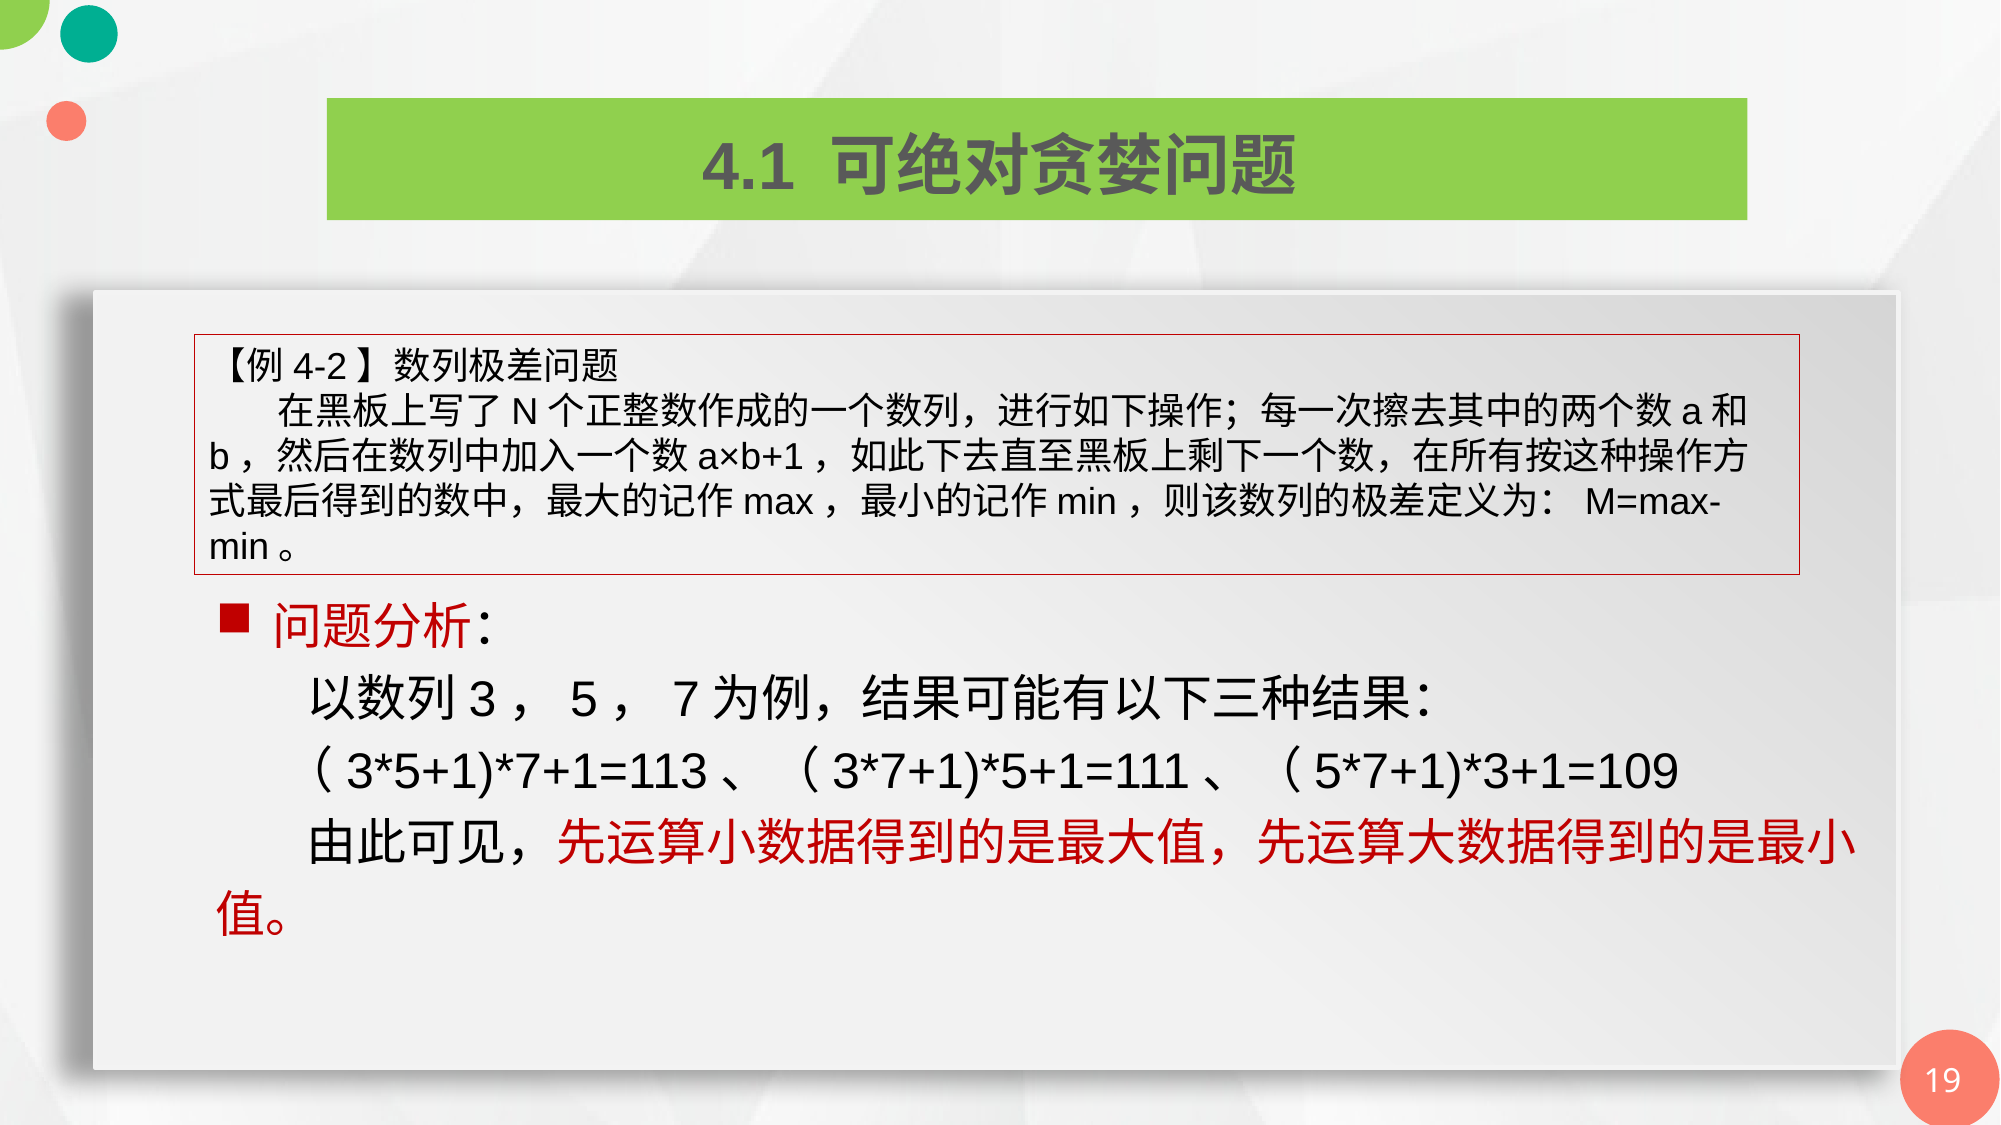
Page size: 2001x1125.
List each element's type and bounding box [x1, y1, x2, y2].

text_box [0, 0, 2000, 1125]
text_box [95, 98, 1899, 1068]
